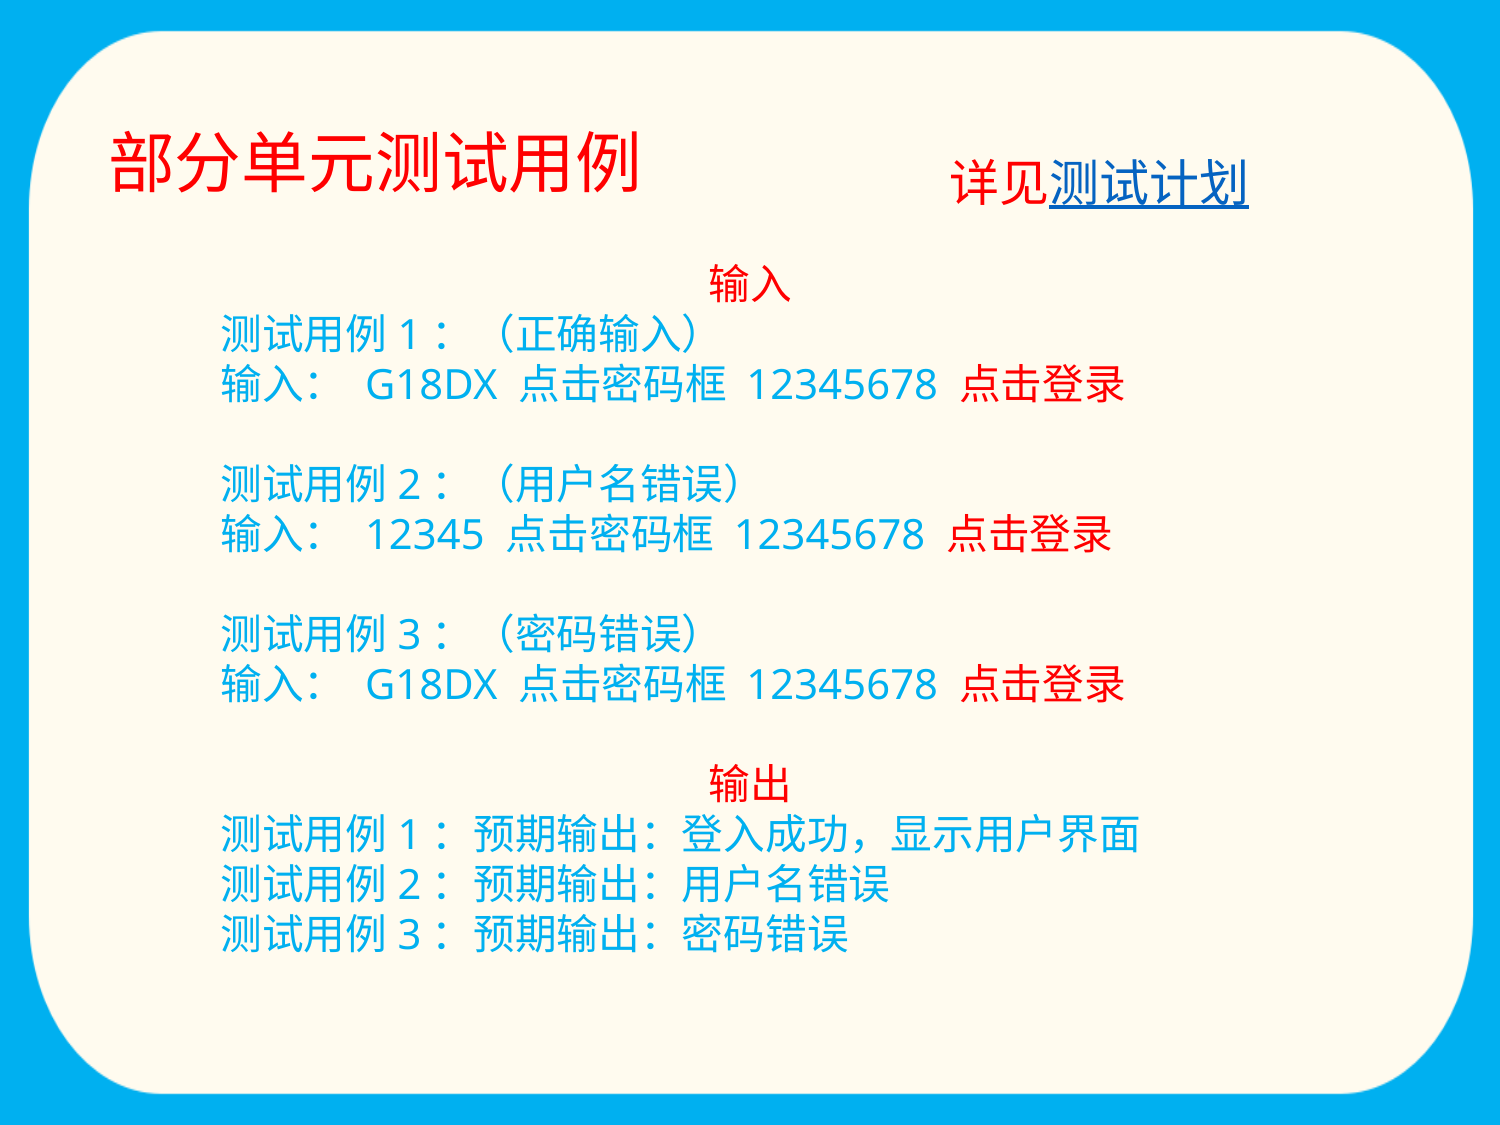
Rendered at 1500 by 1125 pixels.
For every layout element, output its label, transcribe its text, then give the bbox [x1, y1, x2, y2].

text_box 输入 测试用例1：（正确输入） 输入： G18DX 点击密码框 12345678 点击登录 测试用例2：（用户名错误） 输入： 12345 点击密码框 12345678 点击登录 测试用例3：（密码错误） 输入： G18DX 点击密码框 12345678 点击登录 输出 测试用例1：预期输出：登入成功，显示用户界面 测试用例2：预期输出：用户名错误 测试用例3：预期输出：密码错误 [205, 250, 1295, 966]
text_box 部分单元测试用例 [93, 113, 683, 208]
picture [29, 31, 1473, 1094]
text_box 详见测试计划 [934, 144, 1280, 232]
